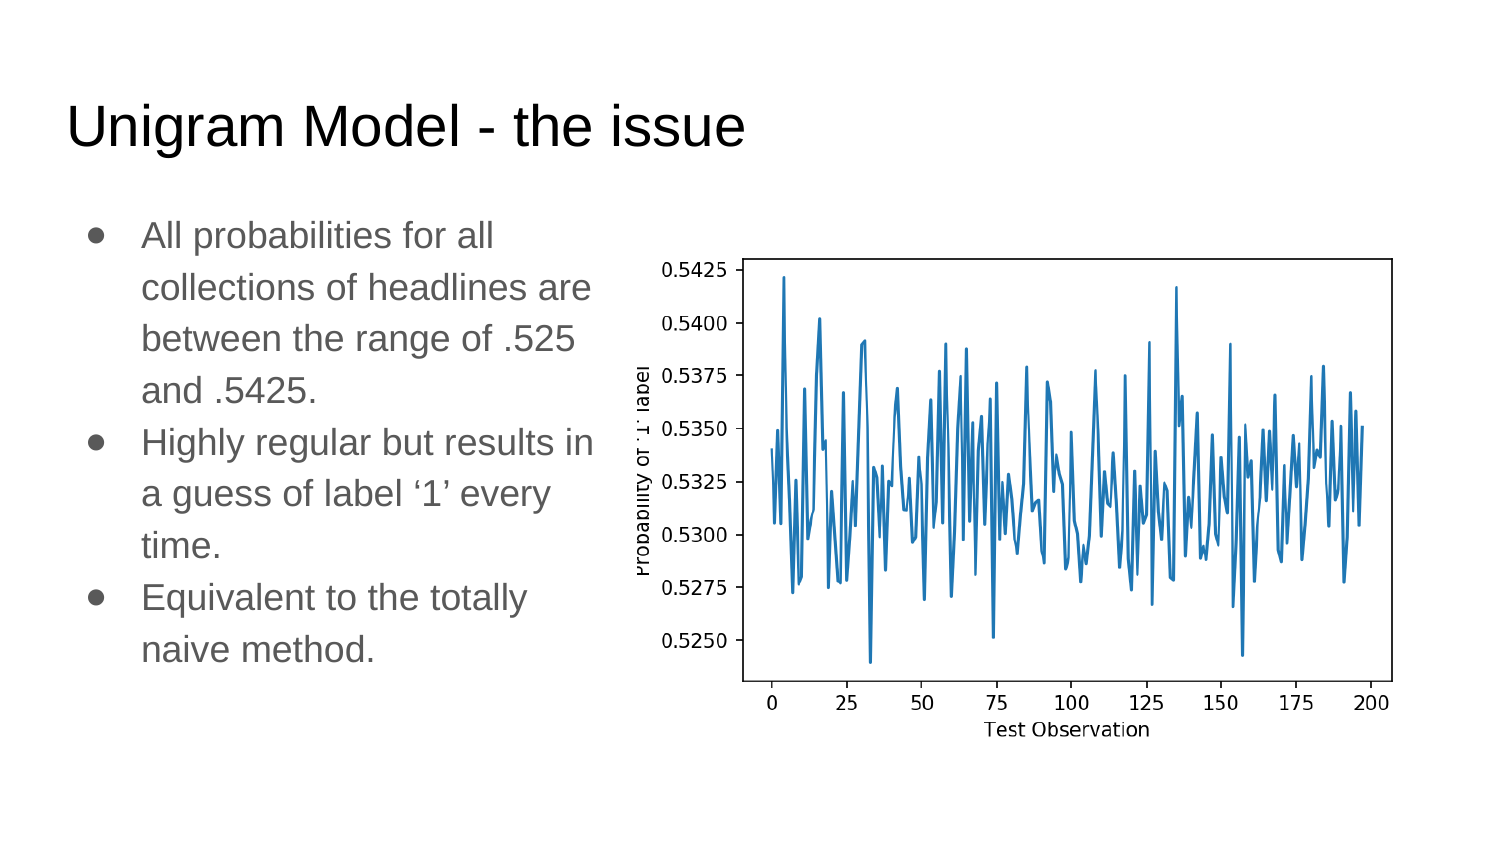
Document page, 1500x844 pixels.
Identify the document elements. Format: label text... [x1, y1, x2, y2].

picture [636, 191, 1476, 751]
title Unigram Model - the issue [51, 72, 1449, 167]
list All probabilities for all collections of headlines are between the range of .525 and .5425. Highly regular but results in a guess of label ‘1’ every time. Equivalent to the totally naive method. [51, 189, 612, 750]
